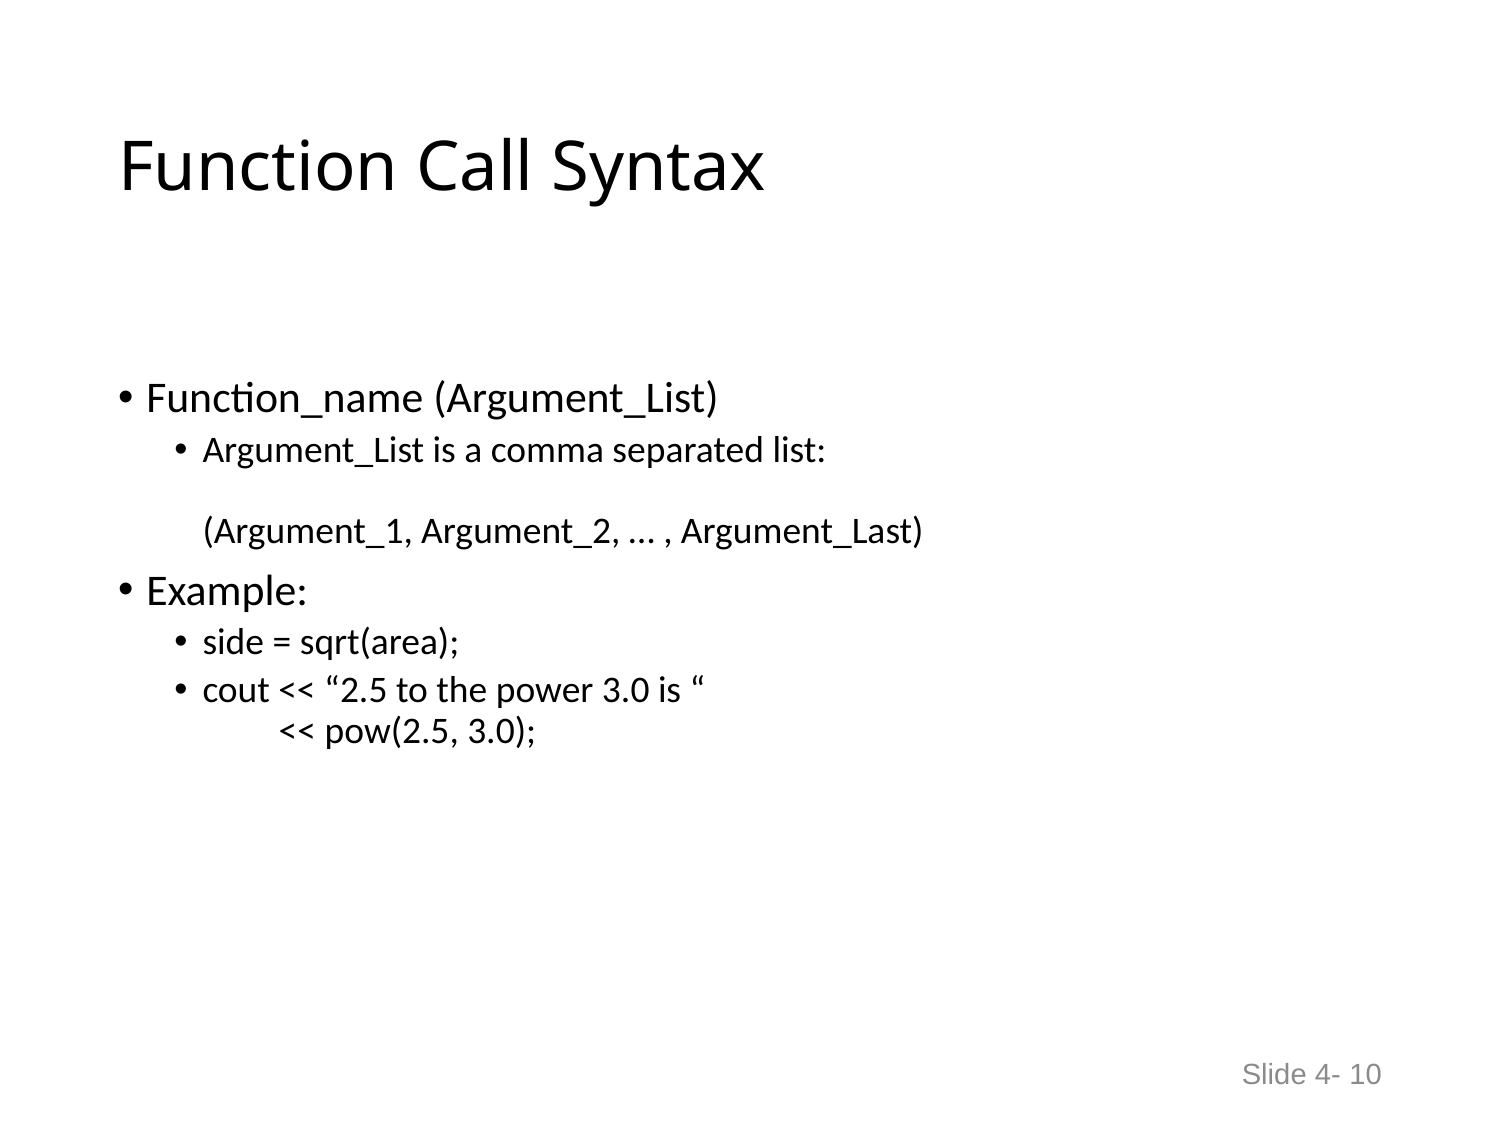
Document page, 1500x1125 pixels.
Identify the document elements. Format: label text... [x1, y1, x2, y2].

slide_number Slide 4- 10 [1059, 1042, 1397, 1103]
list Function_name (Argument_List) Argument_List is a comma separated list: (Argument_1, Argument_2, … , Argument_Last) Example: side = sqrt(area); cout << “2.5 to the power 3.0 is “ << pow(2.5, 3.0); [103, 299, 1397, 1014]
title Function Call Syntax [103, 59, 1397, 278]
